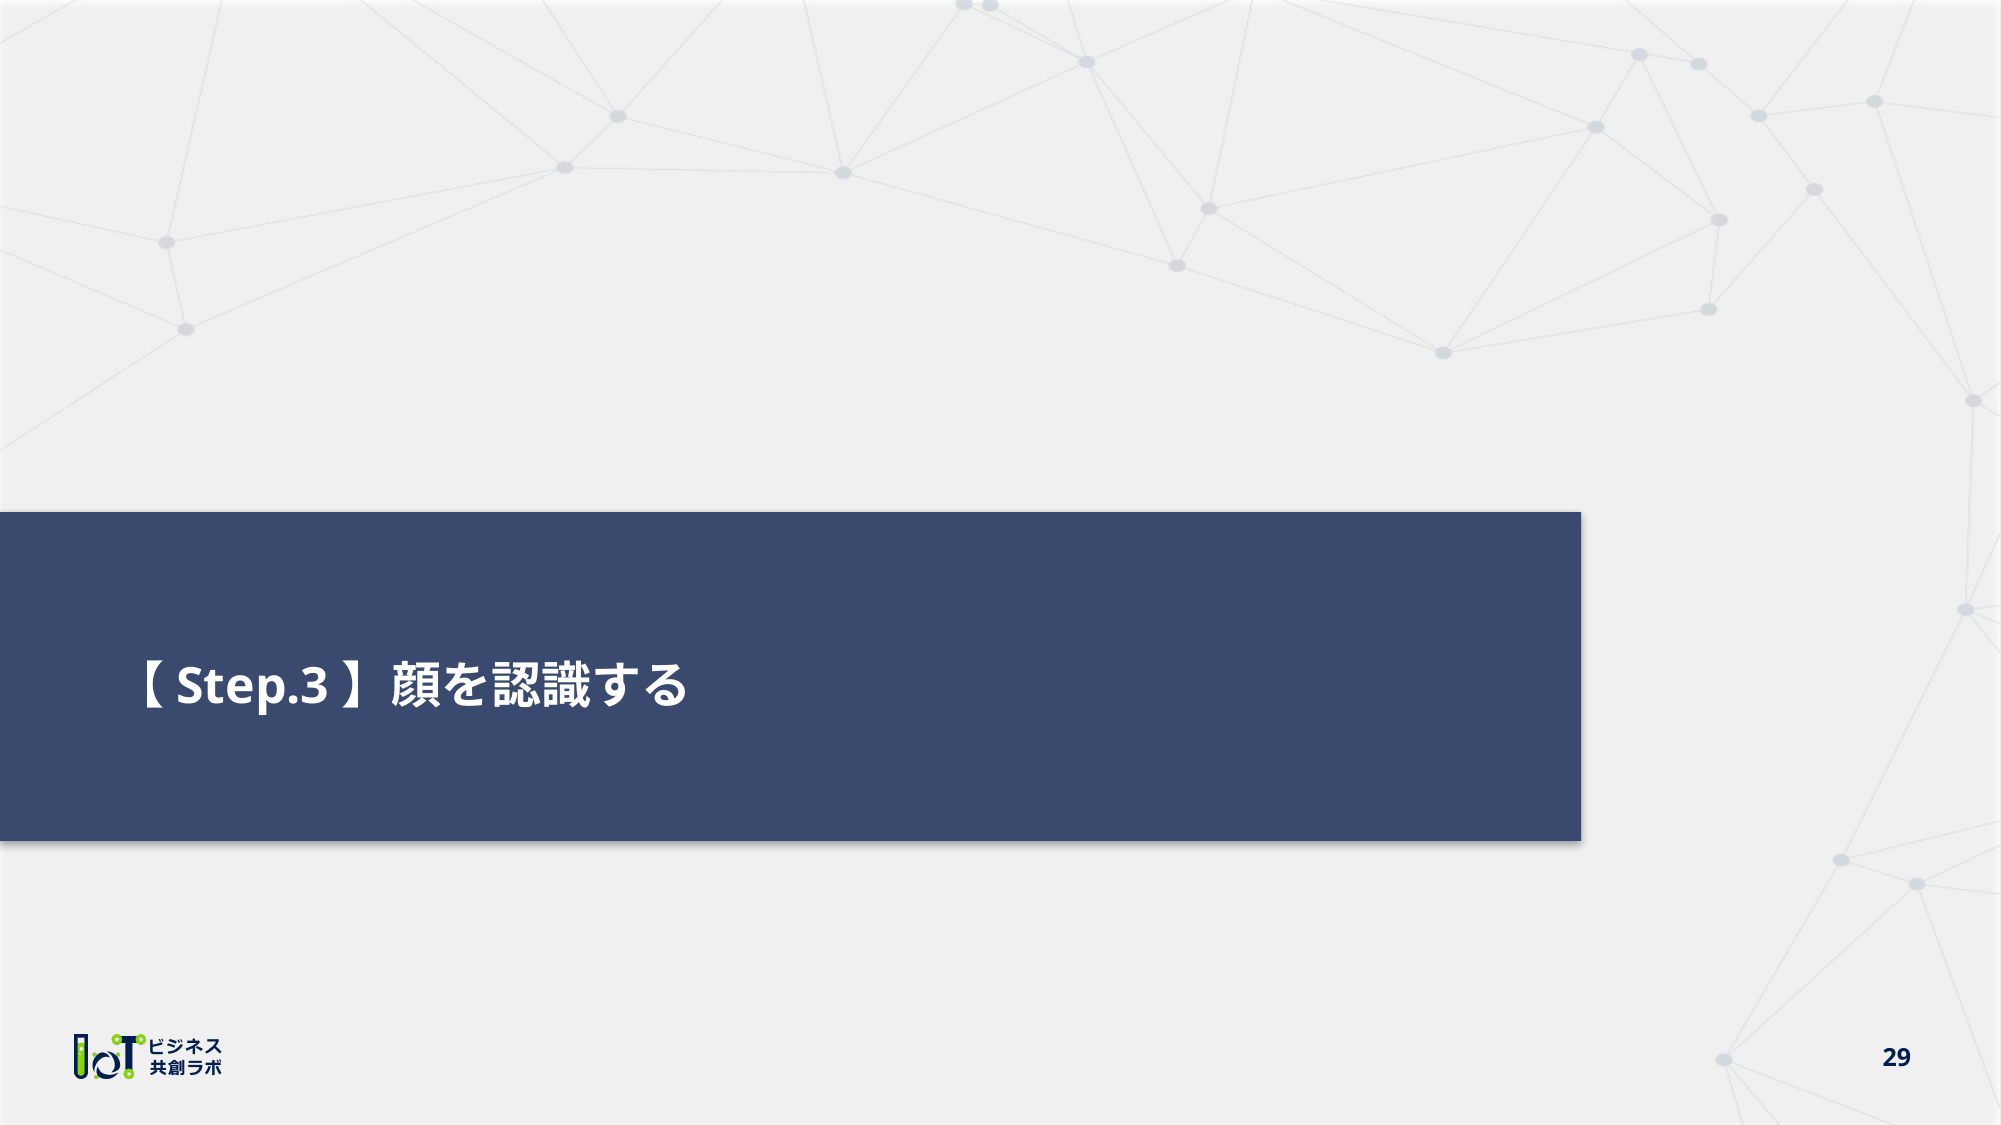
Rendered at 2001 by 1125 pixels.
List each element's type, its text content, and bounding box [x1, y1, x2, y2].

picture [74, 1034, 222, 1079]
title 【Step.3】顔を認識する [99, 576, 1488, 777]
